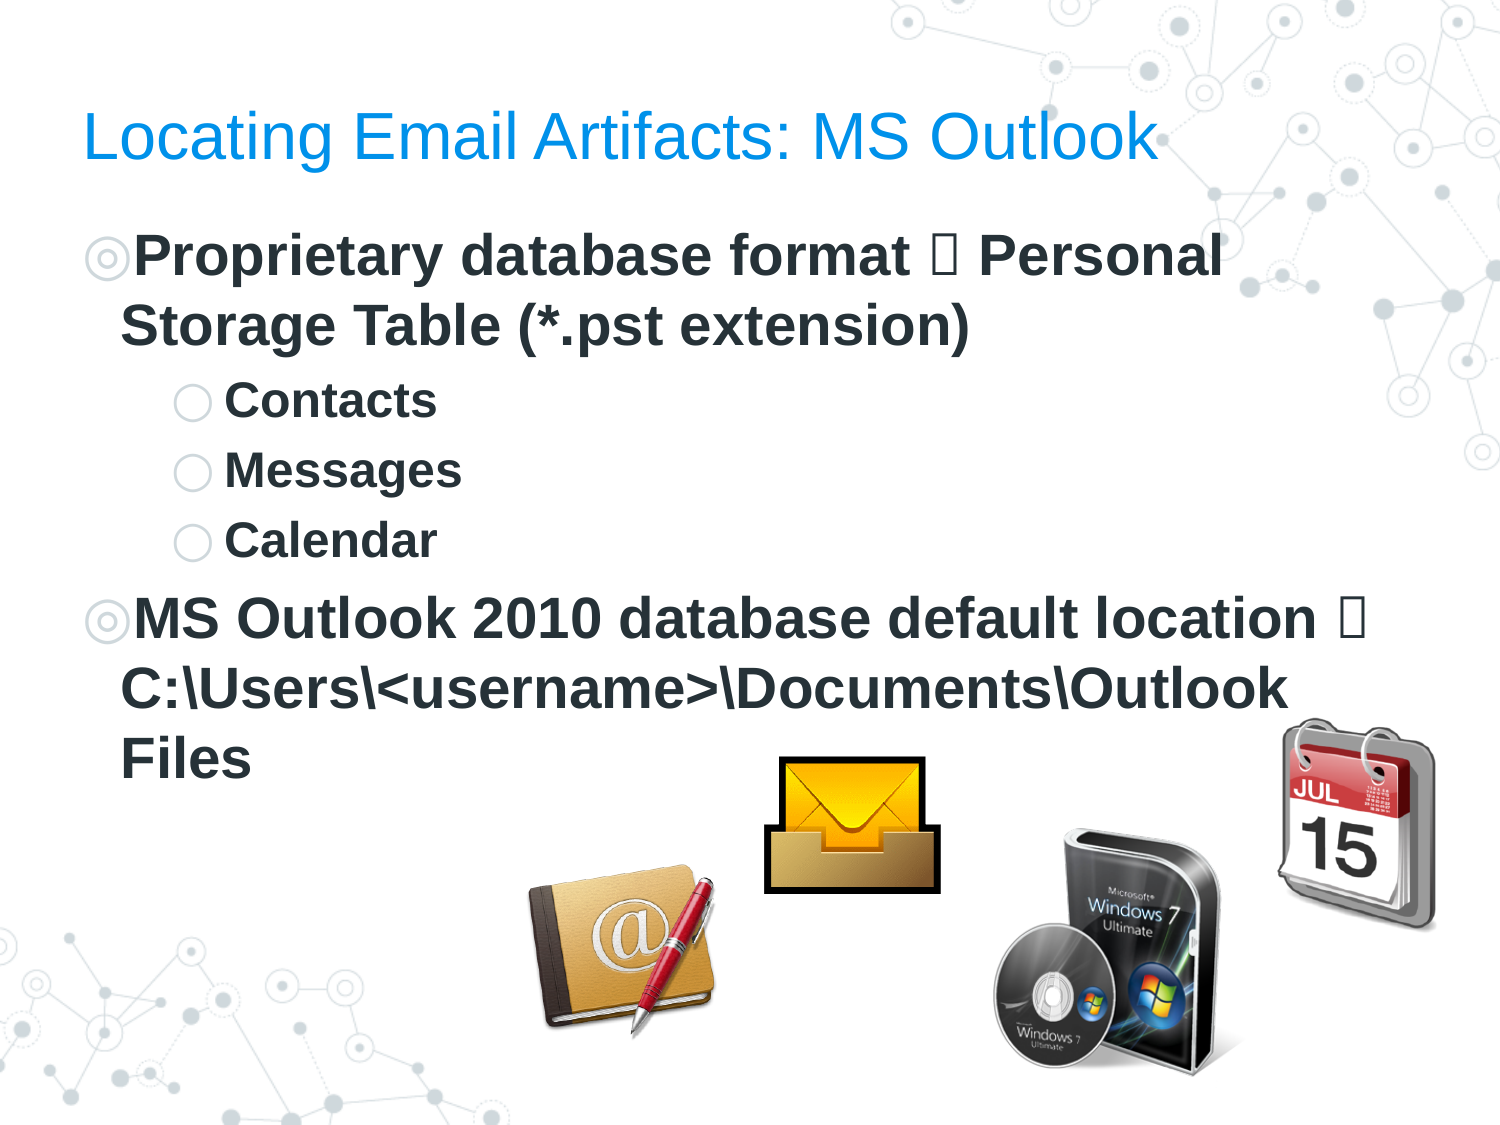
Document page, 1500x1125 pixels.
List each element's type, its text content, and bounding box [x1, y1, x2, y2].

picture [0, 0, 1500, 1125]
title Locating Email Artifacts: MS Outlook [67, 37, 1432, 188]
list Proprietary database format  Personal Storage Table (*.pst extension) Contacts Messages Calendar MS Outlook 2010 database default location  C:\Users\<username>\Documents\Outlook Files [67, 202, 1432, 810]
